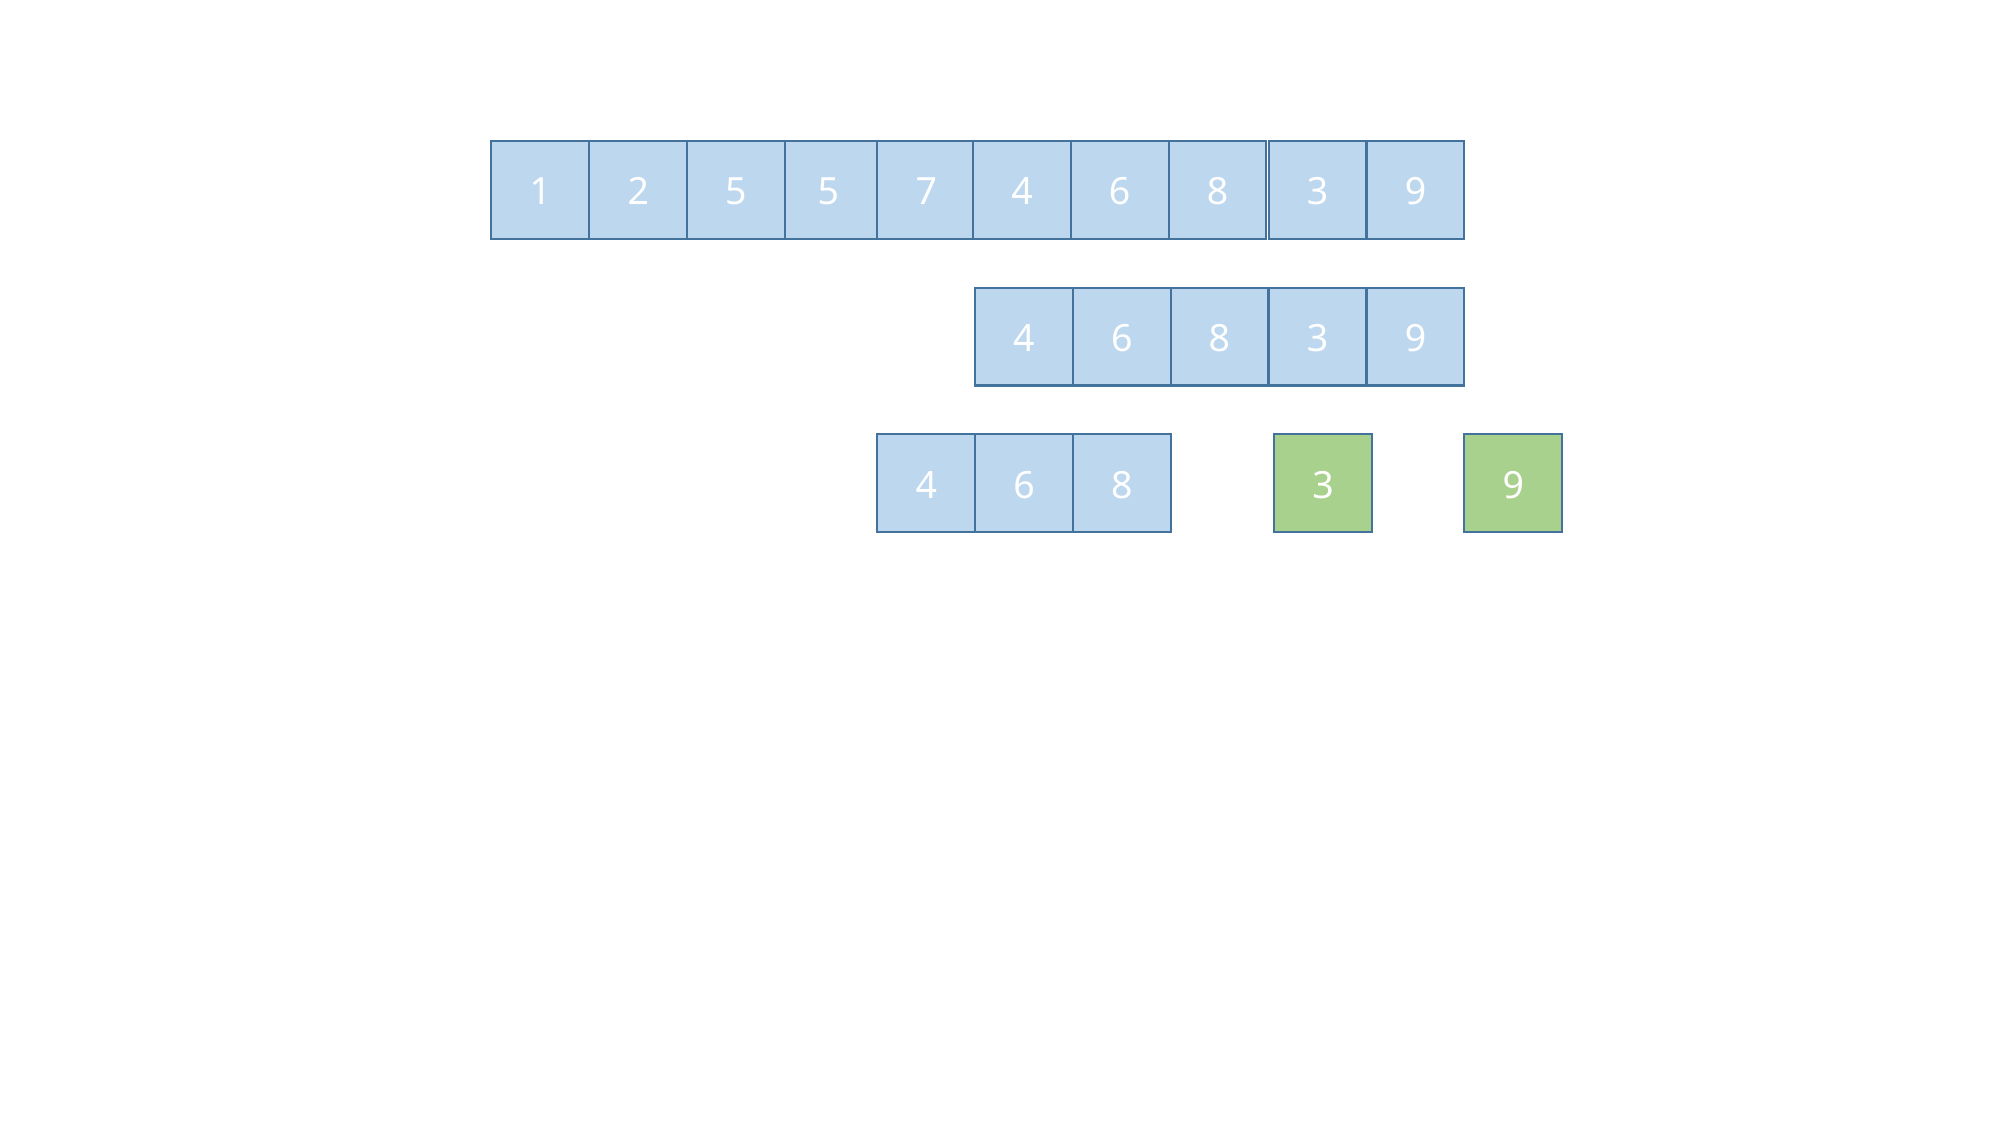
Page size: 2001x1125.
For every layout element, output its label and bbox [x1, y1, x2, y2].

text_box [876, 433, 1172, 533]
text_box [1463, 433, 1563, 533]
text_box [1268, 140, 1465, 240]
text_box [1273, 433, 1373, 533]
text_box [490, 140, 1267, 240]
text_box [974, 287, 1465, 387]
